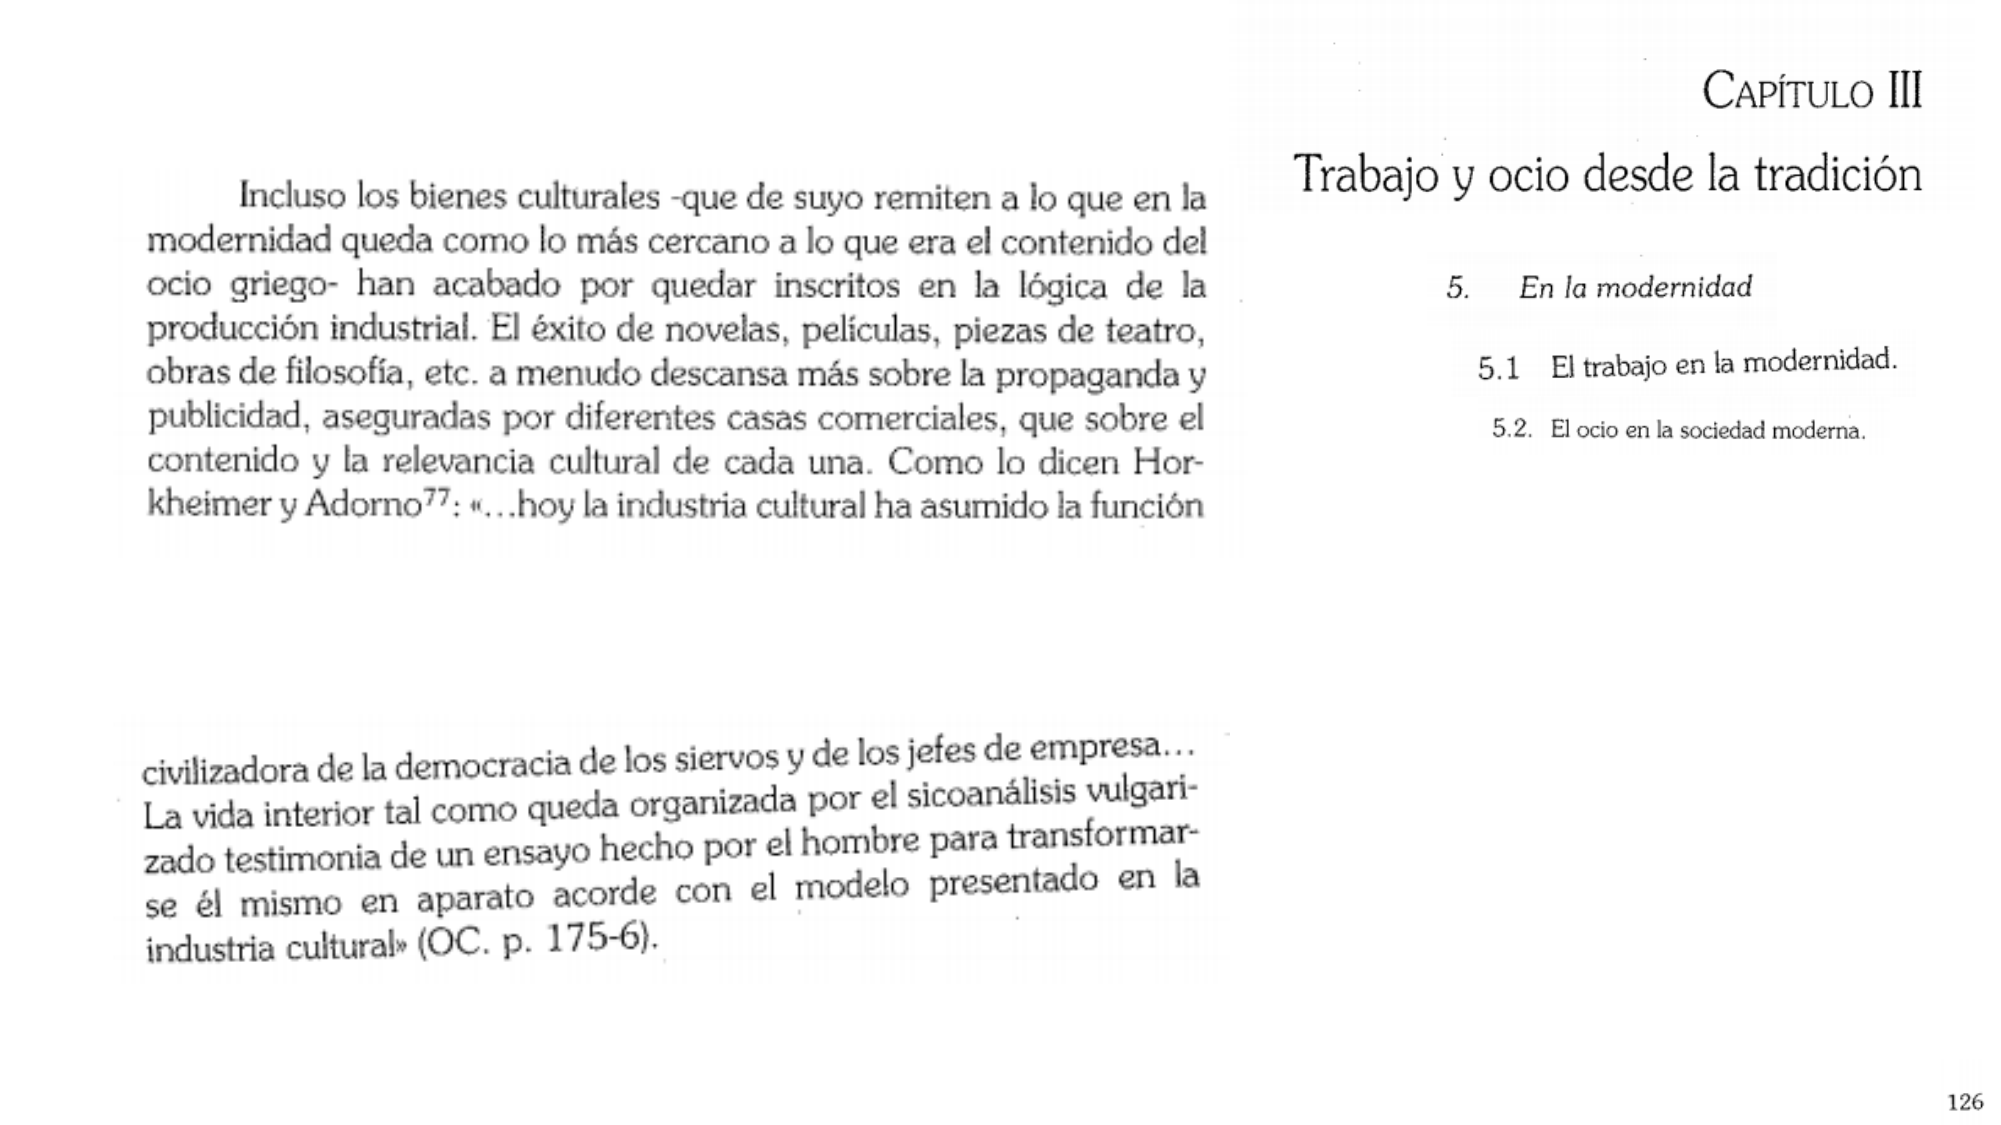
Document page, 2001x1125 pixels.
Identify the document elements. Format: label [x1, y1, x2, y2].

picture [1929, 1059, 2000, 1125]
picture [113, 714, 1230, 984]
picture [113, 0, 1975, 558]
picture [1427, 252, 1916, 455]
